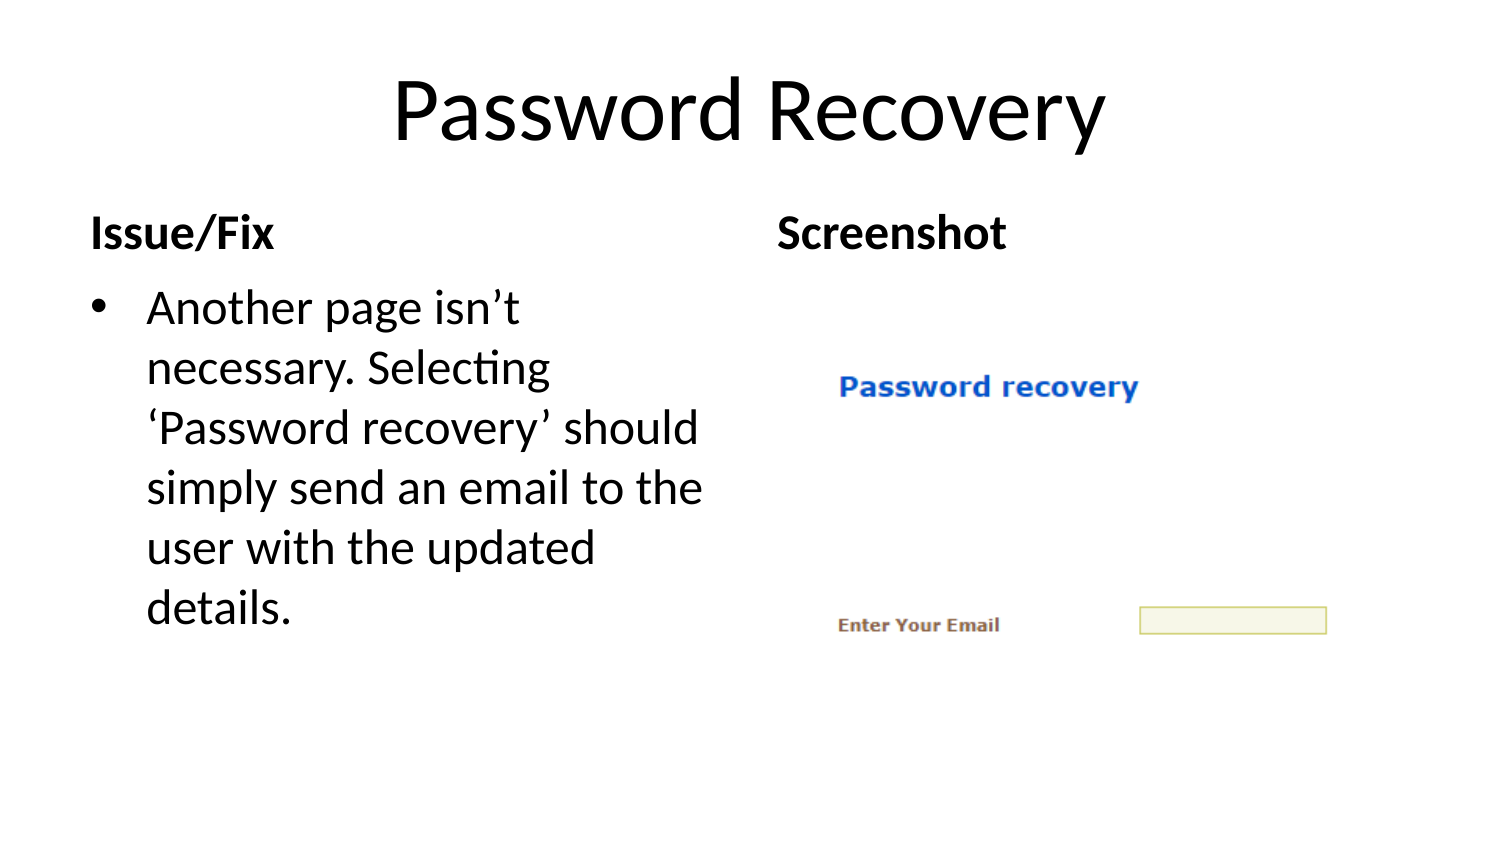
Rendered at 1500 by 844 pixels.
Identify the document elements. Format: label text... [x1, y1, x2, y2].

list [815, 357, 1371, 664]
list Another page isn’t necessary. Selecting ‘Password recovery’ should simply send an email to the user with the updated details. [75, 267, 738, 754]
list Issue/Fix [75, 188, 738, 267]
list Screenshot [761, 188, 1425, 268]
title Password Recovery [75, 33, 1425, 175]
